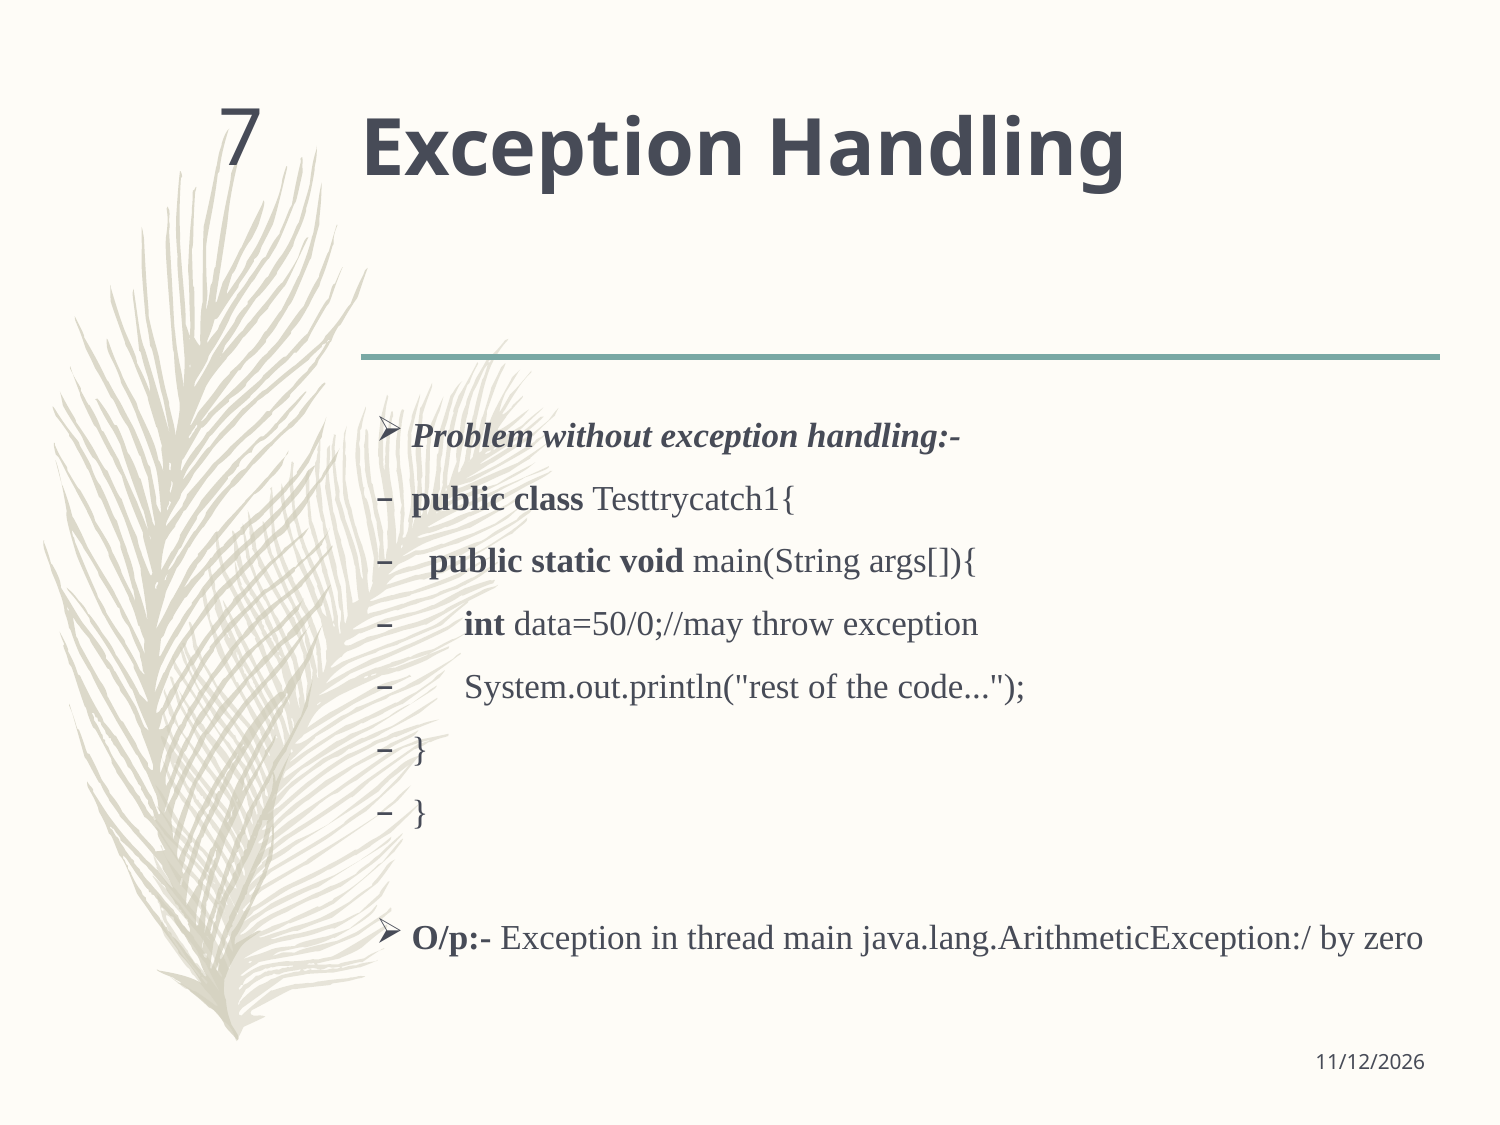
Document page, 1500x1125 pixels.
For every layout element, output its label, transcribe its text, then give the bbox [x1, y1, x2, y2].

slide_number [1102, 1032, 1440, 1093]
slide_number 7 [46, 102, 279, 203]
list Problem without exception handling:- public class Testtrycatch1{ public static void main(String args[]){ int data=50/0;//may throw exception System.out.println("rest of the code..."); } } O/p:- Exception in thread main java.lang.ArithmeticException:/ by zero [360, 399, 1440, 999]
title Exception Handling [345, 93, 1440, 350]
